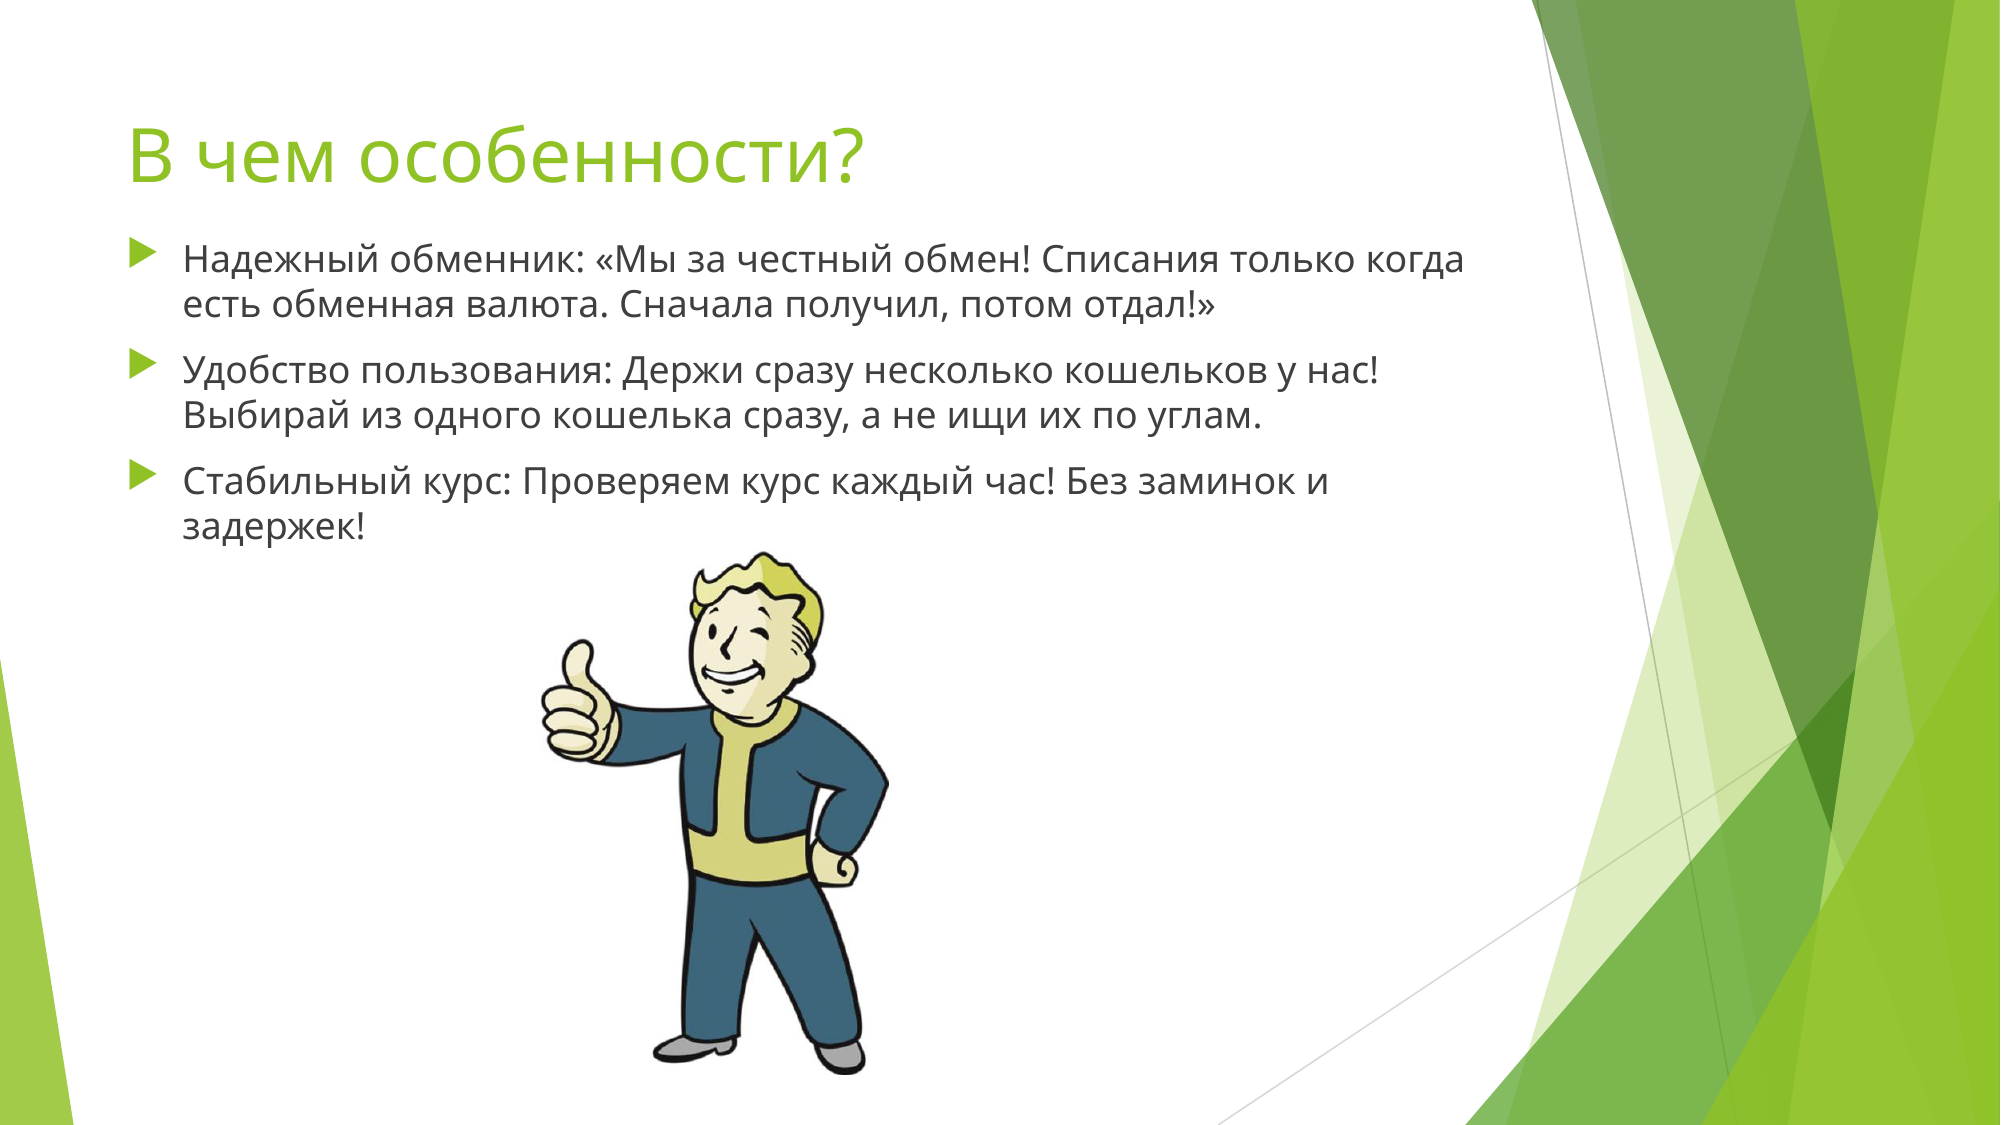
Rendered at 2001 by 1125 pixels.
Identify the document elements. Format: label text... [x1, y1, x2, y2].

title В чем особенности? [111, 99, 1522, 227]
picture [413, 550, 1014, 1075]
list Надежный обменник: «Мы за честный обмен! Списания только когда есть обменная валюта. Сначала получил, потом отдал!» Удобство пользования: Держи сразу несколько кошельков у нас! Выбирай из одного кошелька сразу, а не ищи их по углам. Стабильный курс: Проверяем курс каждый час! Без заминок и задержек! [111, 227, 1522, 865]
